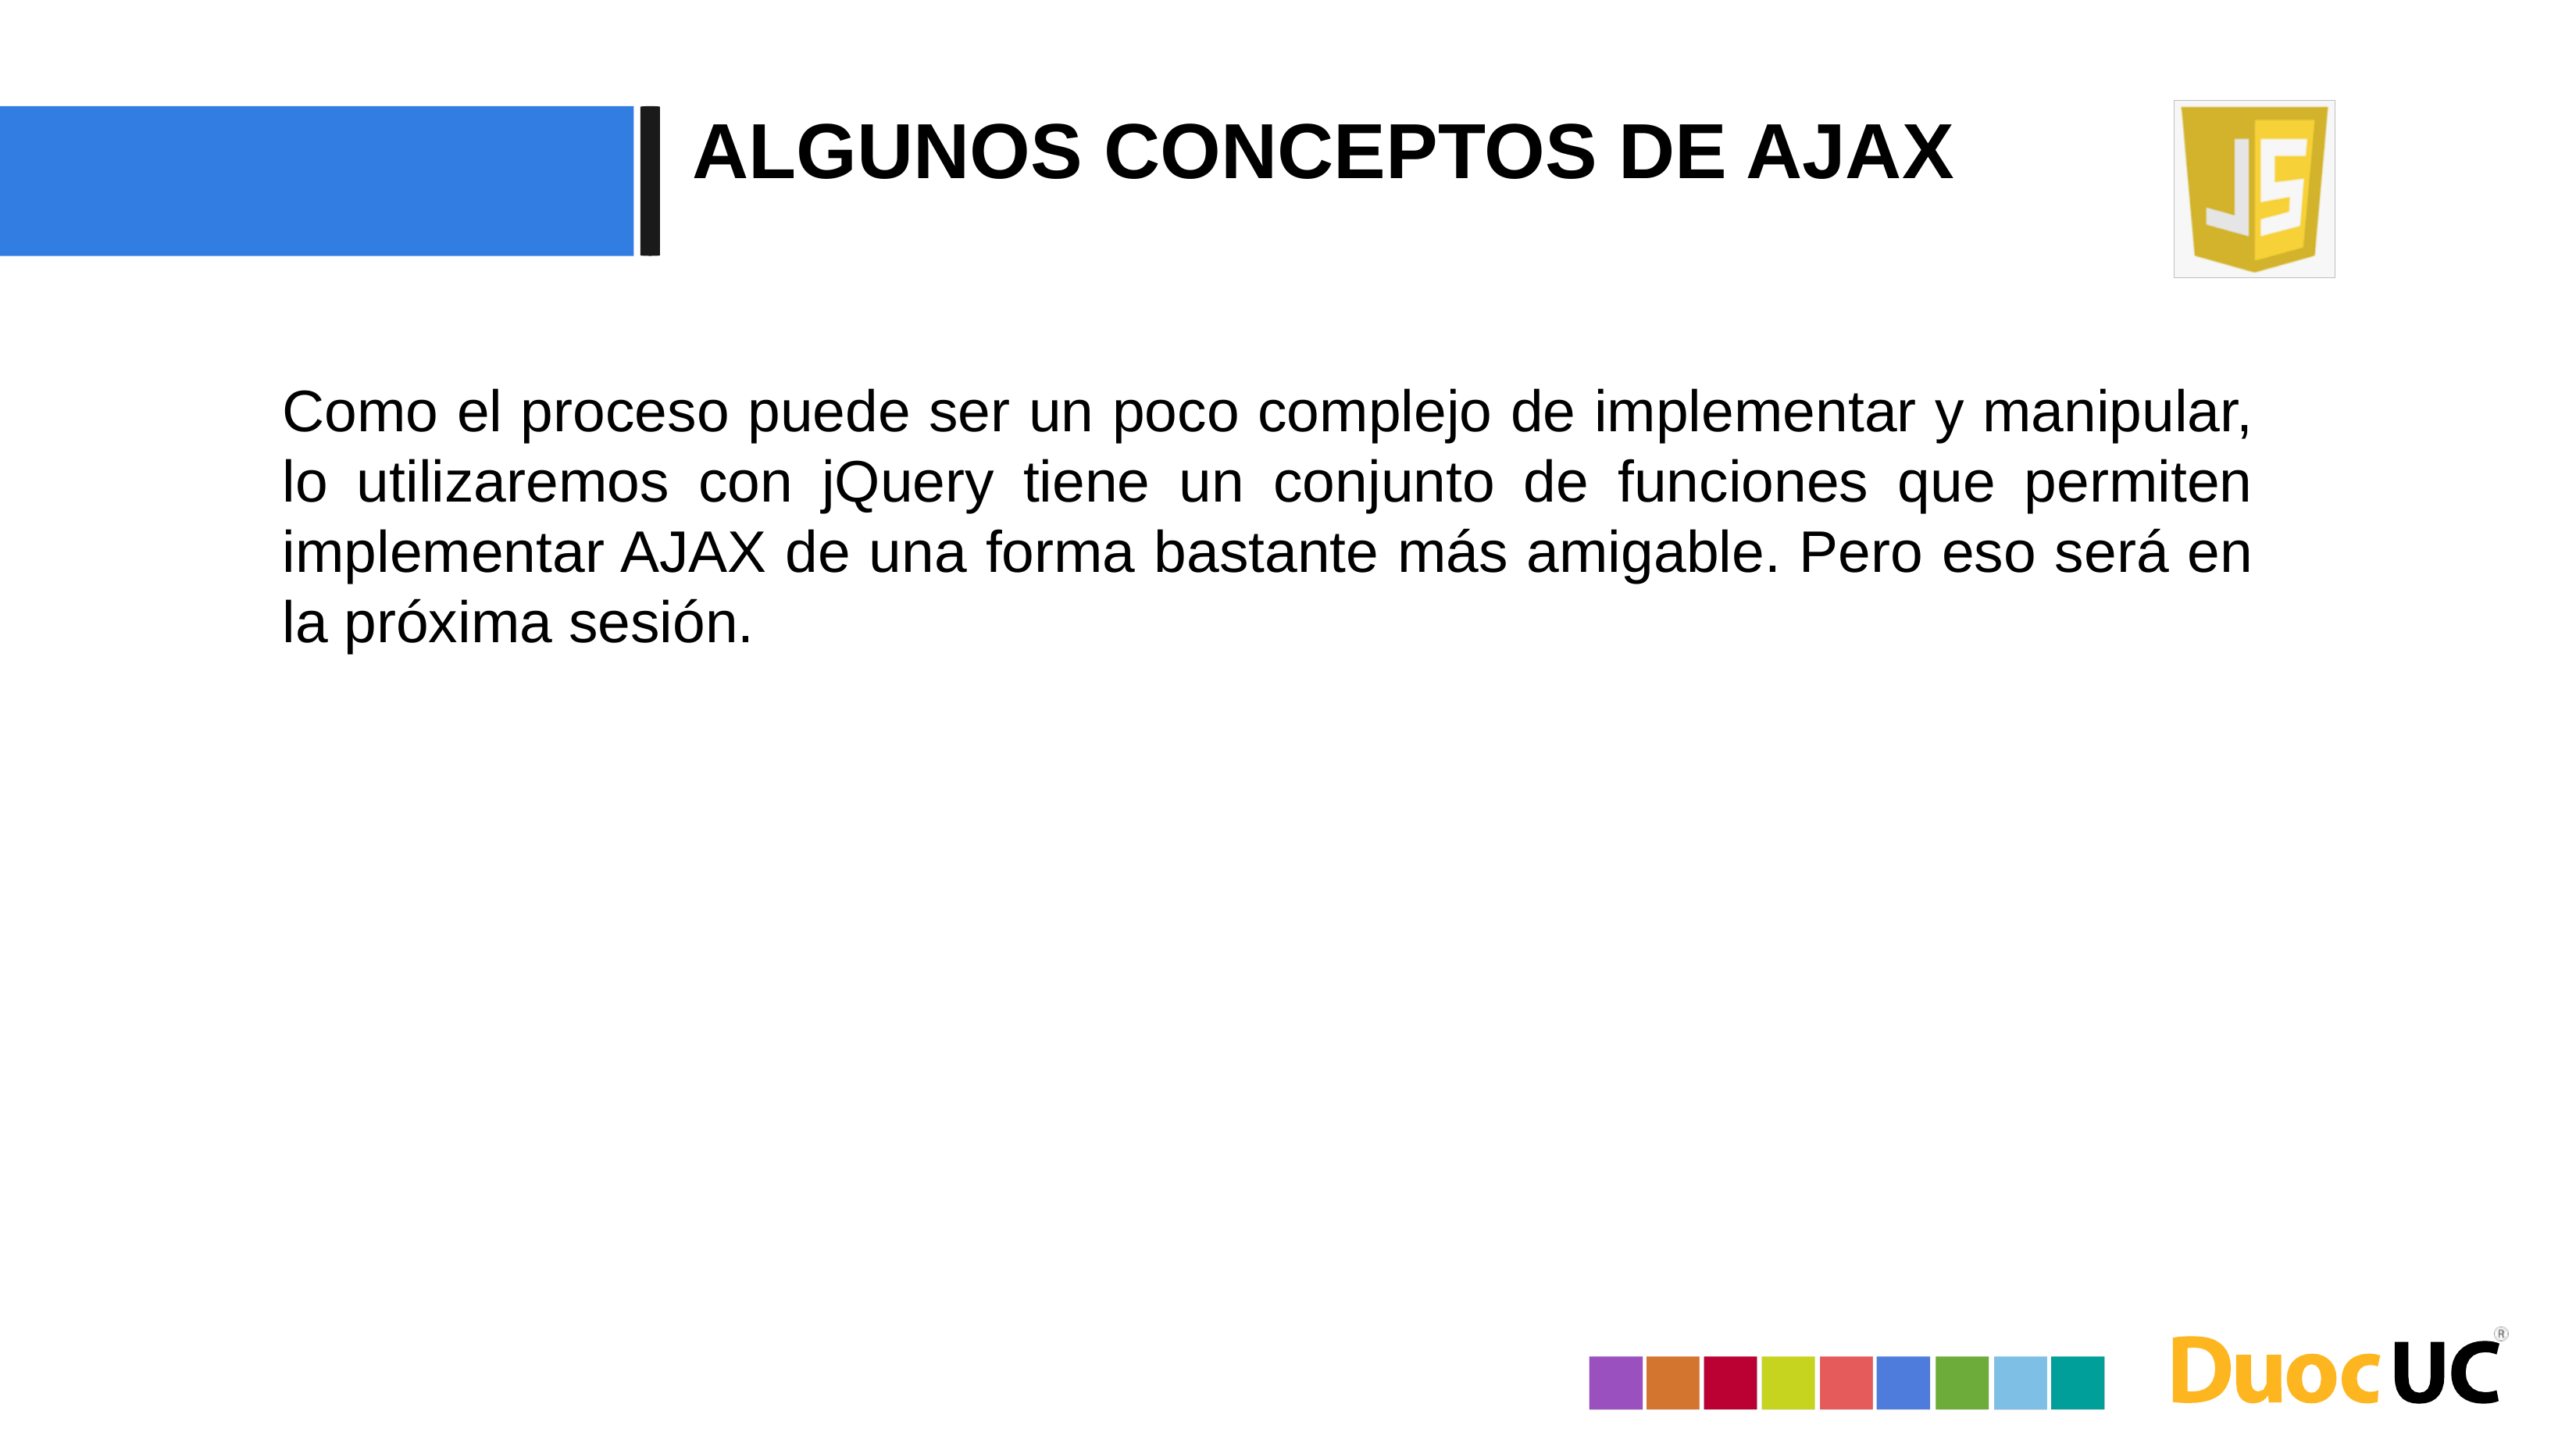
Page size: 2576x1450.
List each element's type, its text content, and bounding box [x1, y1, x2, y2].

picture [1579, 1327, 2121, 1434]
picture [2494, 1327, 2509, 1341]
list Como el proceso puede ser un poco complejo de implementar y manipular, lo utilizaremos con jQuery tiene un conjunto de funciones que permiten implementar AJAX de una forma bastante más amigable. Pero eso será en la próxima sesión. [282, 373, 2255, 728]
list ALGUNOS CONCEPTOS DE AJAX [692, 100, 1982, 195]
picture [2174, 100, 2335, 279]
